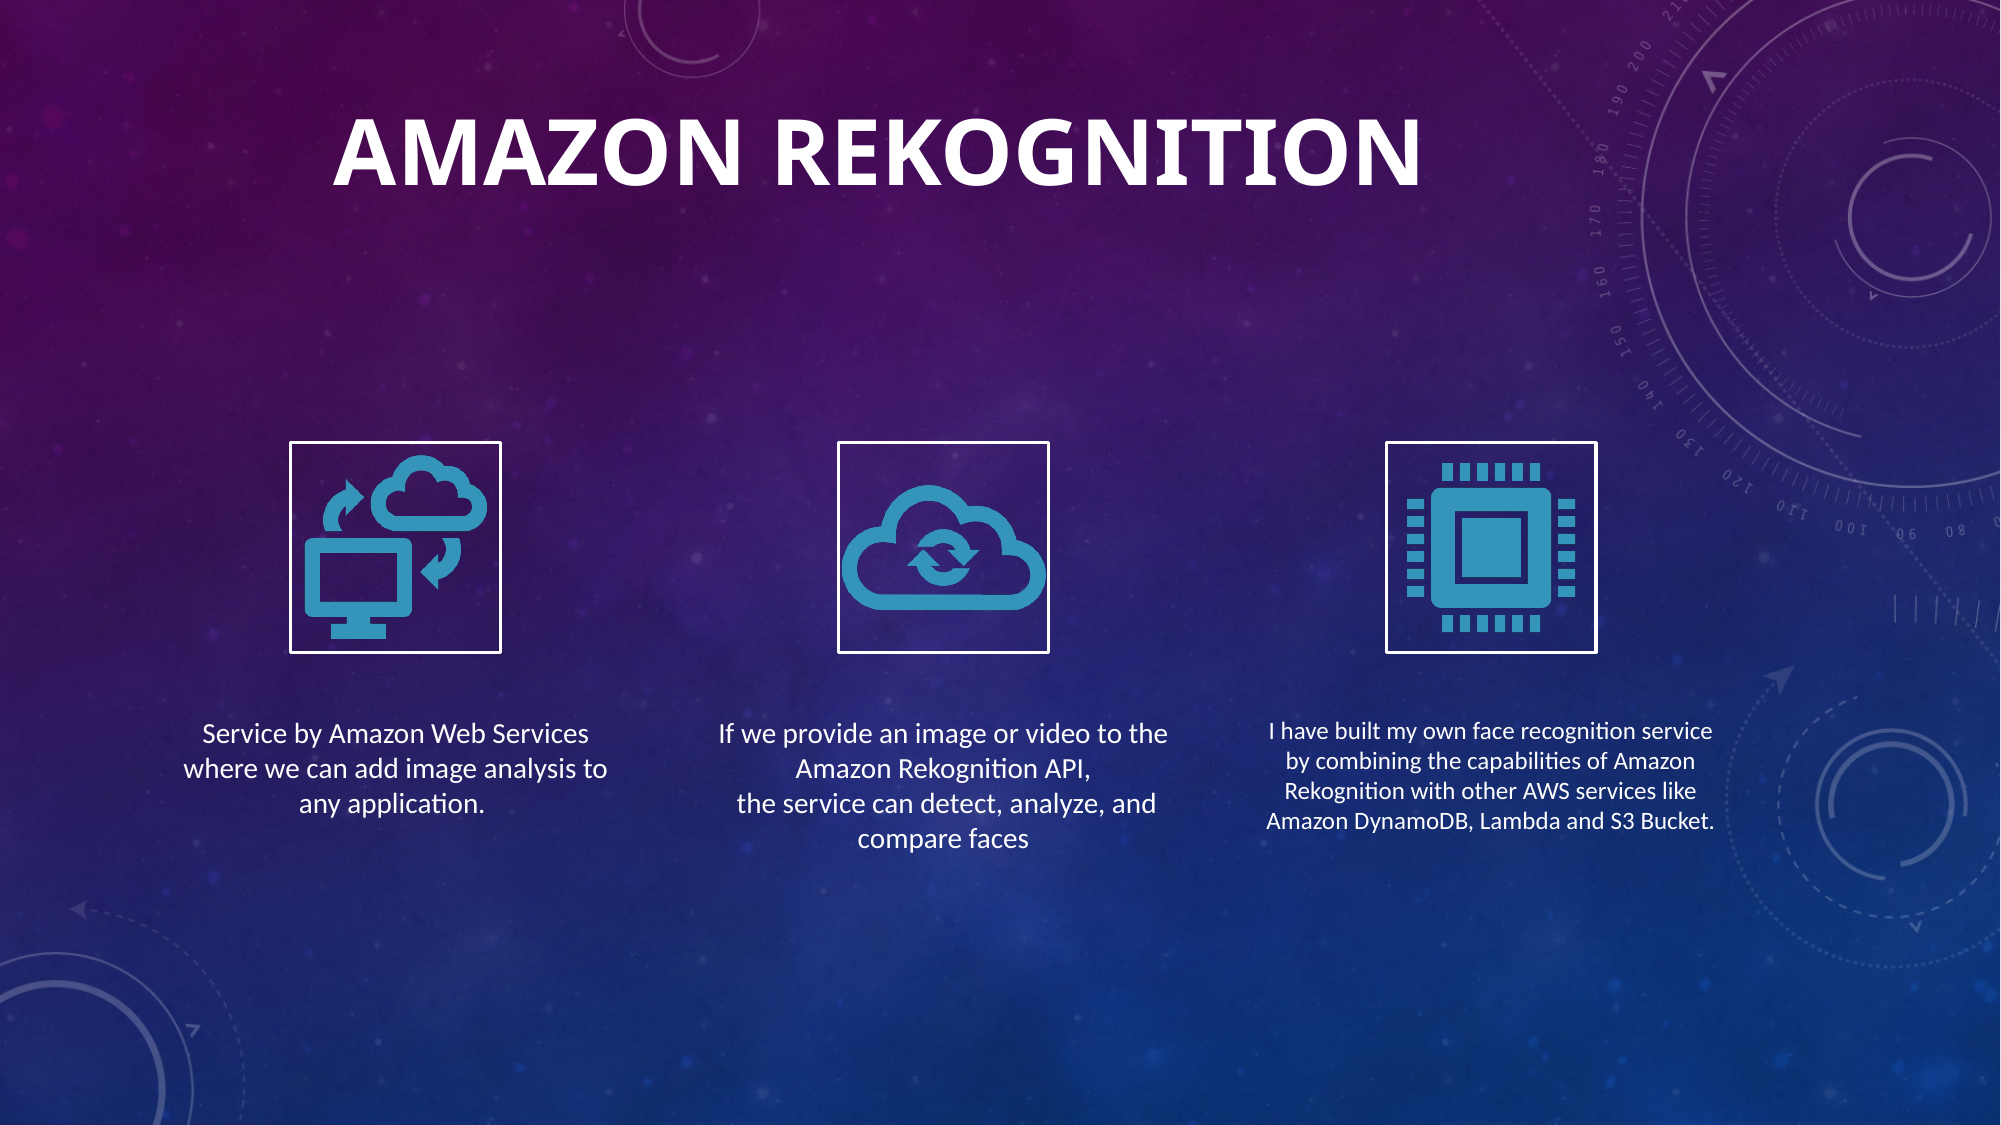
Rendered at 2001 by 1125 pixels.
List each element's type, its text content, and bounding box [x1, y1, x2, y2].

picture [0, 0, 2001, 1125]
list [112, 351, 1775, 951]
title AMAZON REKOGNITION [49, 48, 1712, 249]
